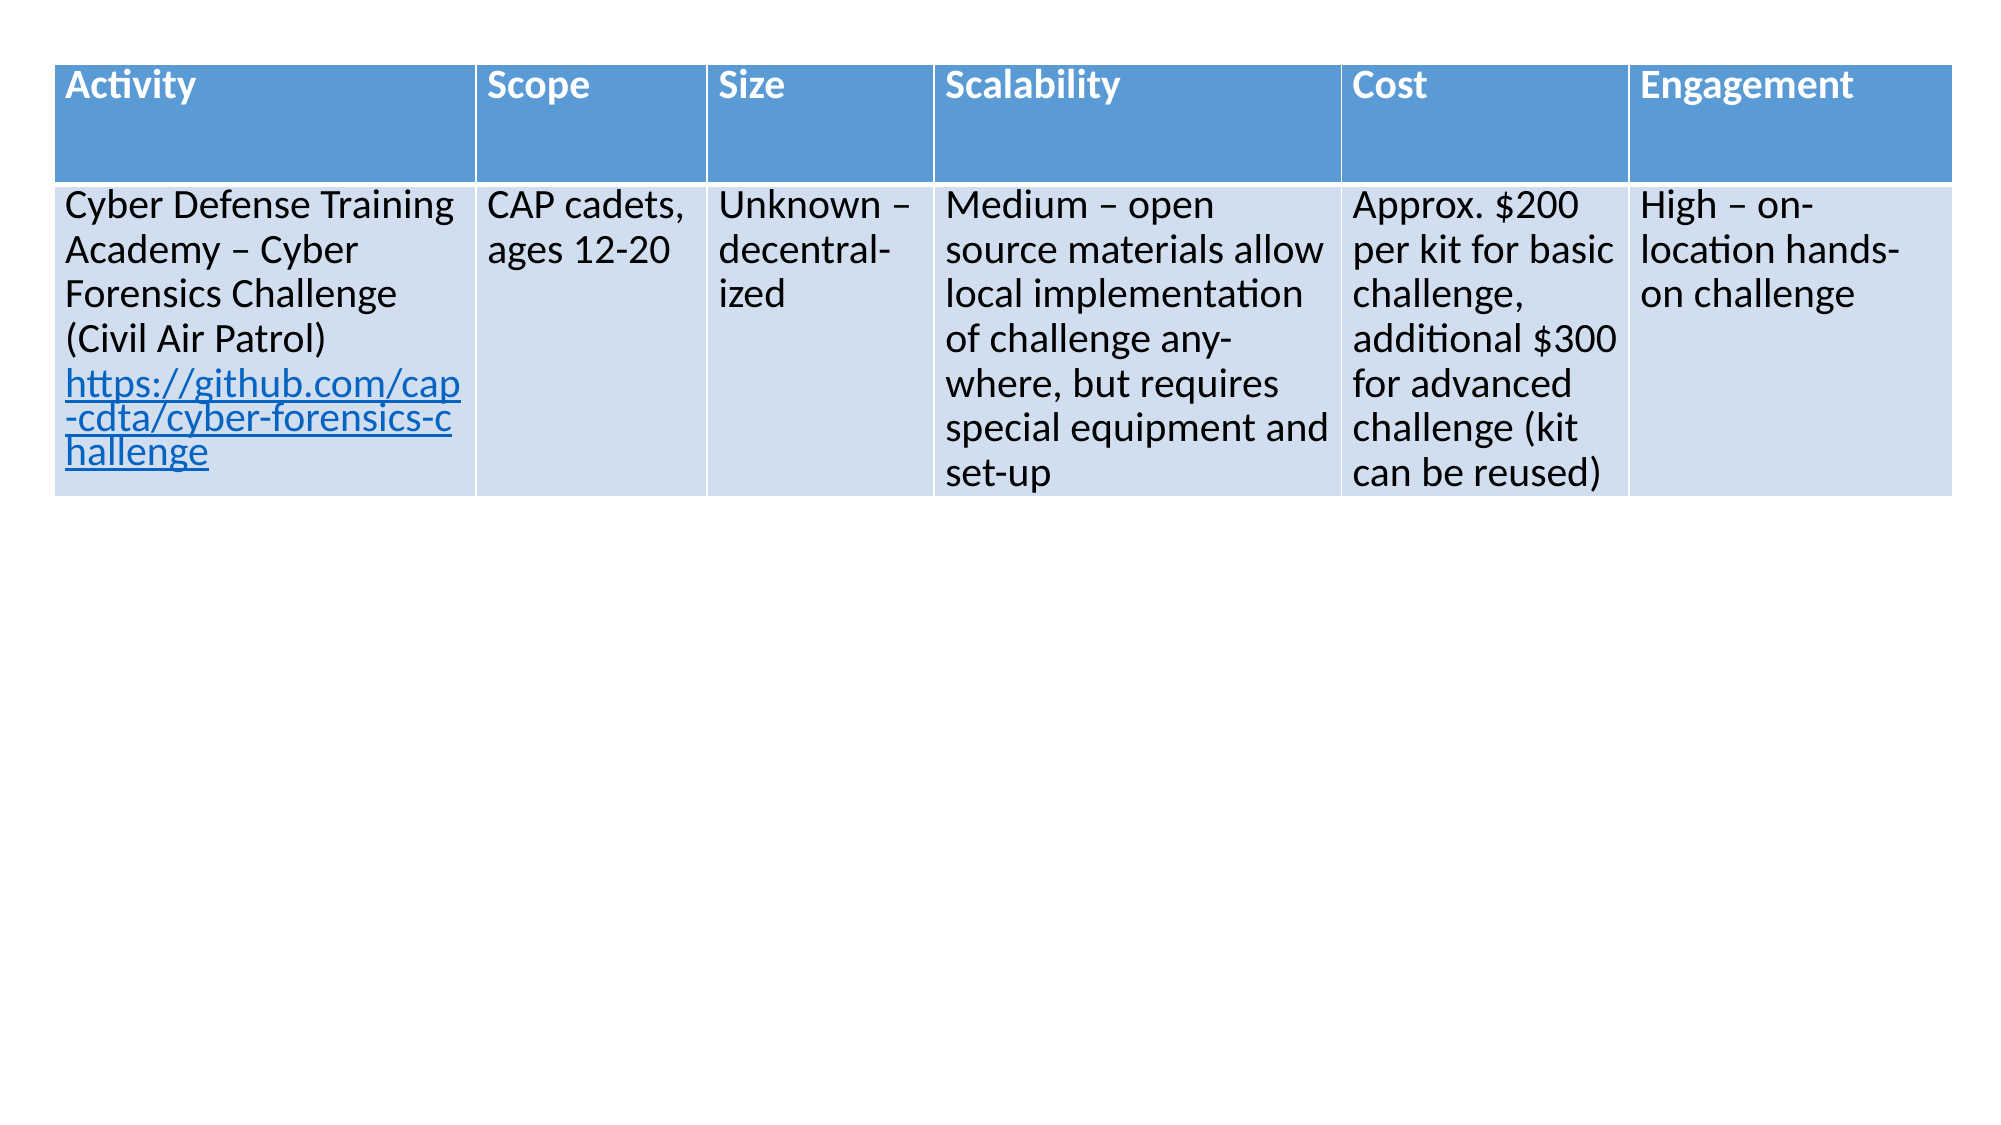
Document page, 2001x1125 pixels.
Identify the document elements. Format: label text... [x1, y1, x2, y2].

table_cell CAP cadets, ages 12-20 [477, 187, 706, 496]
table_cell Medium – open source materials allow local implementation of challenge any-where, but requires special equipment and set-up [935, 187, 1341, 496]
table_cell Approx. $200 per kit for basic challenge, additional $300 for advanced challenge (kit can be reused) [1342, 187, 1628, 496]
table_header Scalability [935, 65, 1341, 182]
table_header Size [708, 65, 933, 182]
table_cell Cyber Defense Training Academy – Cyber Forensics Challenge (Civil Air Patrol) https://github.com/cap-cdta/cyber-forensics-challenge [55, 187, 475, 496]
table_header Scope [477, 65, 706, 182]
table_cell Unknown – decentral-ized [708, 187, 933, 496]
table_header Cost [1342, 65, 1628, 182]
table_header Engagement [1630, 65, 1952, 182]
table_header Activity [55, 65, 475, 182]
table_cell High – on-location hands-on challenge [1630, 187, 1952, 496]
